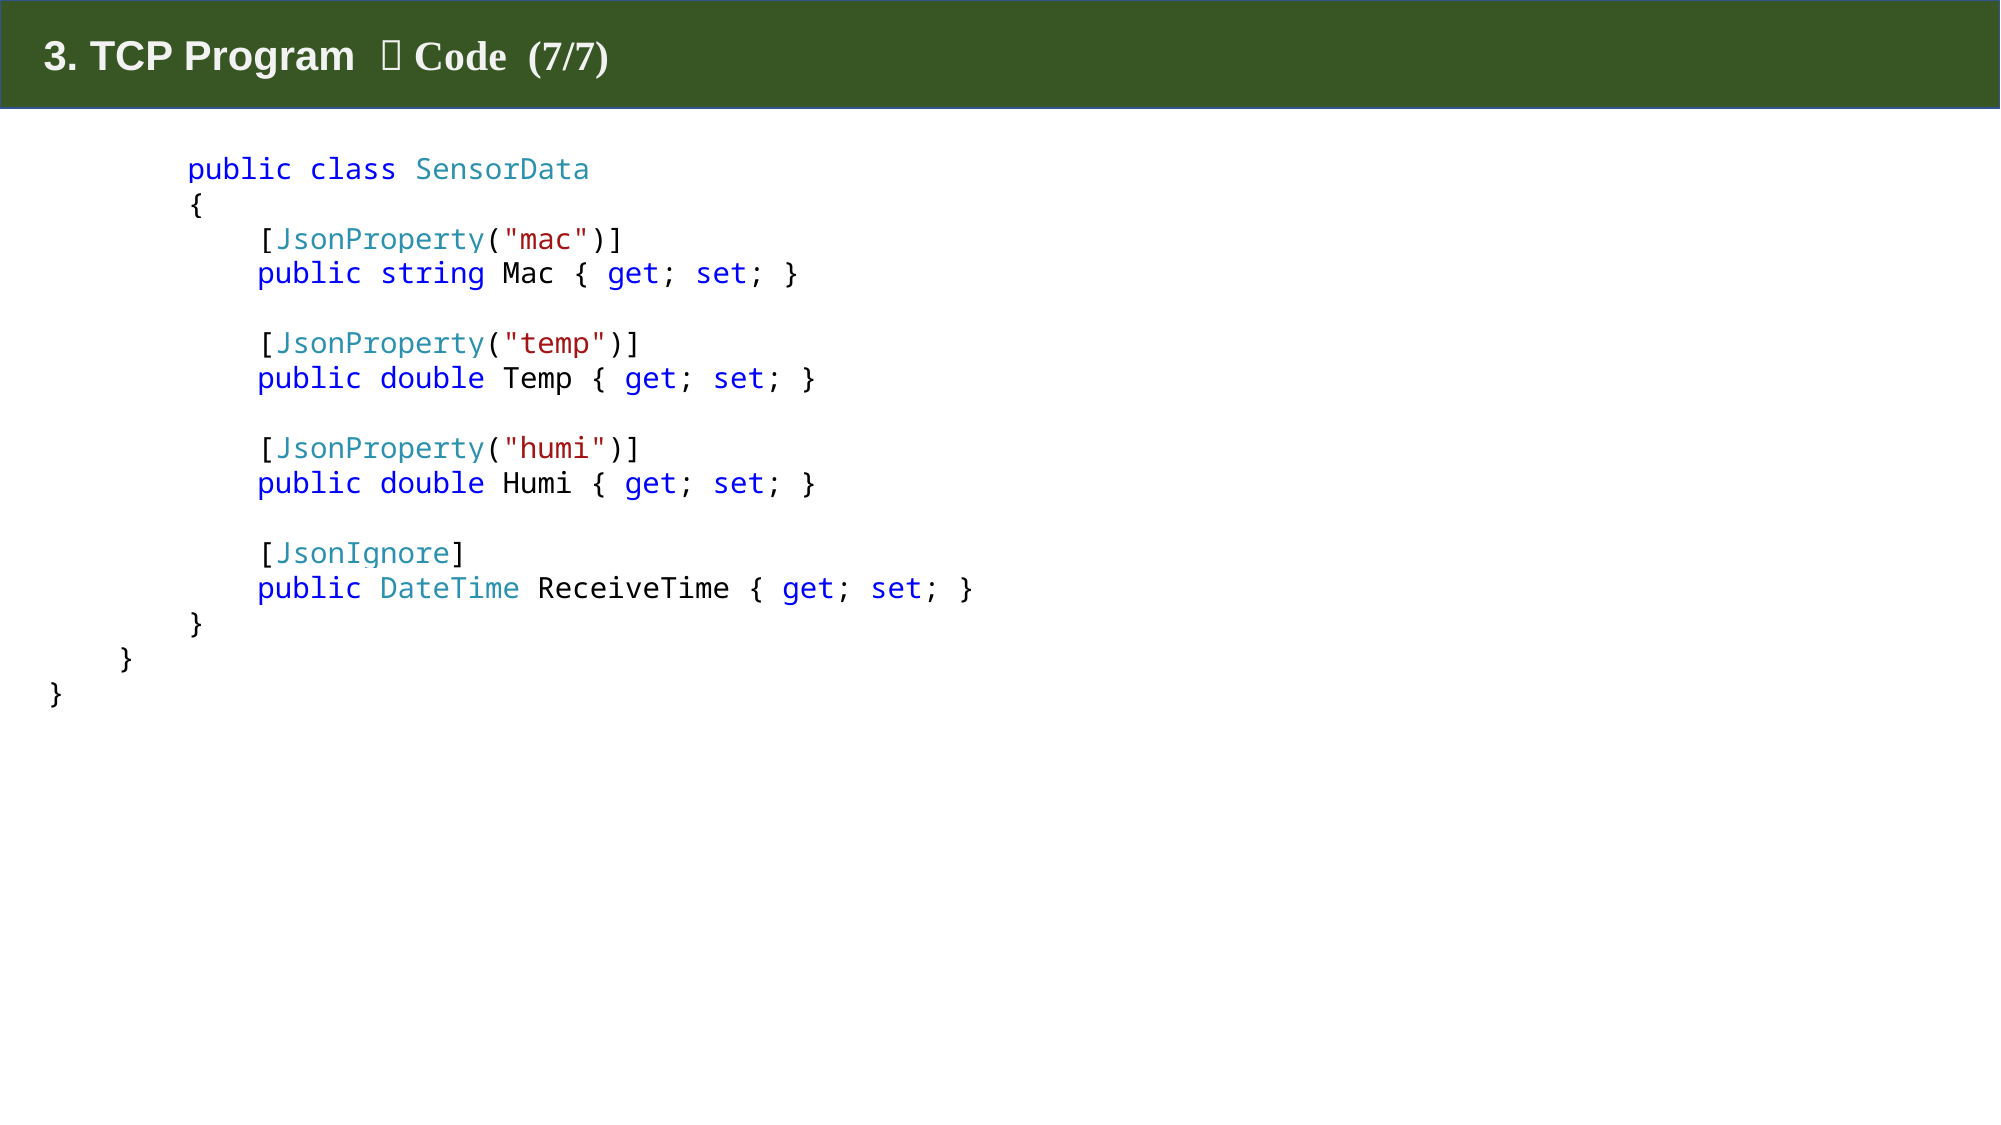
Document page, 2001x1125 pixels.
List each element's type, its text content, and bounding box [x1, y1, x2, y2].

text_box 3. TCP Program  Code (7/7) [0, 0, 2000, 109]
text_box public class SensorData { [JsonProperty("mac")] public string Mac { get; set; } [JsonProperty("temp")] public double Temp { get; set; } [JsonProperty("humi")] public double Humi { get; set; } [JsonIgnore] public DateTime ReceiveTime { get; set; } } } } [32, 107, 2000, 717]
